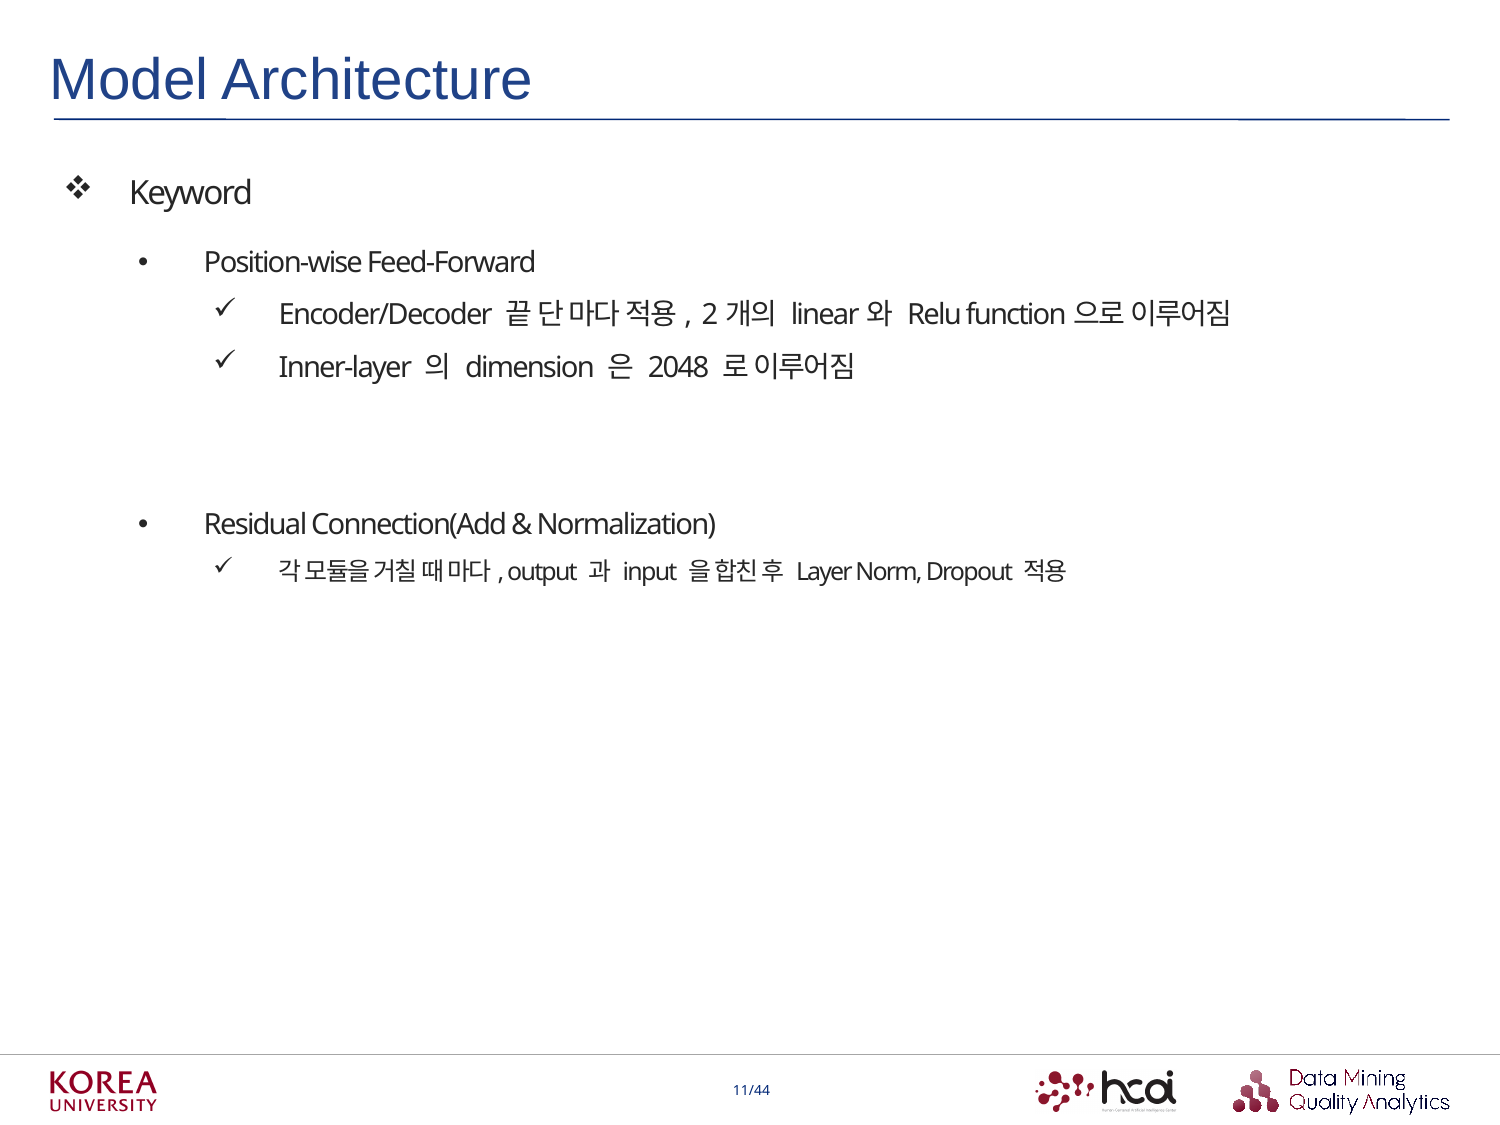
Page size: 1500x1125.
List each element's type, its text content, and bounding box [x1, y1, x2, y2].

text_box Model Architecture [35, 33, 1275, 119]
picture [49, 1070, 157, 1113]
picture [1231, 1068, 1450, 1115]
text_box Position-wise Feed-Forward Encoder/Decoder 끝 단 마다 적용, 2개의 linear와 Relu function으로 이루어짐 Inner-layer 의 dimension 은 2048 로 이루어짐 Residual Connection(Add & Normalization) 각 모듈을 거칠 때 마다, output 과 input 을 합친 후 Layer Norm, Dropout 적용 [48, 218, 1366, 593]
text_box Keyword [48, 143, 1456, 219]
picture [1035, 1069, 1177, 1114]
